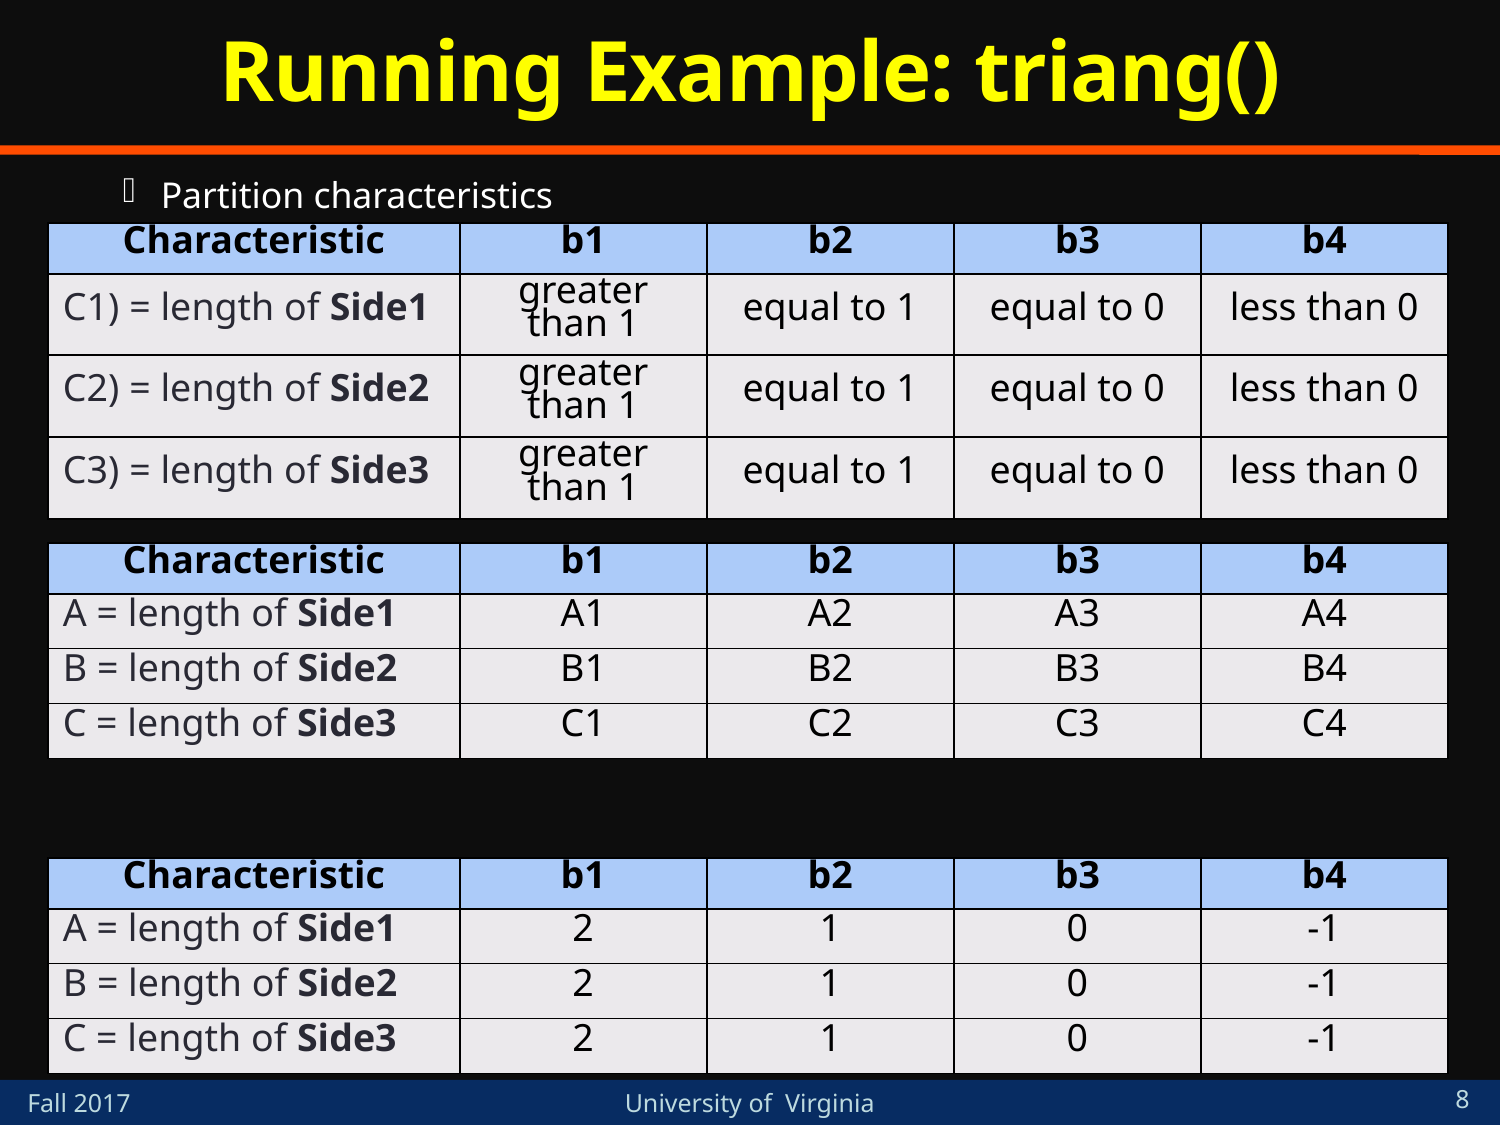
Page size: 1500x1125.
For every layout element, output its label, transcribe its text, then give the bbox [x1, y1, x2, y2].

table_cell C2 [708, 704, 953, 758]
table_cell less than 0 [1202, 356, 1447, 436]
table_header b1 [461, 544, 706, 593]
table_cell equal to 1 [708, 356, 953, 436]
table_cell A = length of Side1 [49, 595, 459, 648]
table_cell 2 [461, 1019, 706, 1073]
table_cell C2) = length of Side2 [49, 356, 459, 436]
table_header b3 [955, 859, 1200, 908]
table_cell equal to 1 [708, 438, 953, 518]
table_cell -1 [1202, 964, 1447, 1018]
table_cell A = length of Side1 [49, 910, 459, 963]
table_cell 2 [461, 910, 706, 963]
table_header b4 [1202, 859, 1447, 908]
table_cell A1 [461, 595, 706, 648]
table_cell greater than 1 [461, 356, 706, 436]
table_cell 0 [955, 1019, 1200, 1073]
table_cell less than 0 [1202, 438, 1447, 518]
table_cell B = length of Side2 [49, 649, 459, 703]
table_cell greater than 1 [461, 275, 706, 354]
table_cell A3 [955, 595, 1200, 648]
table_cell 2 [461, 964, 706, 1018]
table_cell C1) = length of Side1 [49, 275, 459, 354]
list Partition characteristics For convenience, let’s relabel the blocks Possible values [37, 164, 1438, 1039]
title Running Example: triang() [0, 0, 1500, 150]
table_cell A2 [708, 595, 953, 648]
table_cell B4 [1202, 649, 1447, 703]
table_header b1 [461, 859, 706, 908]
table_cell less than 0 [1202, 275, 1447, 354]
table_header b3 [955, 224, 1200, 273]
table_cell C = length of Side3 [49, 704, 459, 758]
table_header b4 [1202, 544, 1447, 593]
table_cell A4 [1202, 595, 1447, 648]
table_cell equal to 0 [955, 356, 1200, 436]
table_cell C3) = length of Side3 [49, 438, 459, 518]
table_header b2 [708, 544, 953, 593]
table_cell B2 [708, 649, 953, 703]
table_cell B3 [955, 649, 1200, 703]
table_cell equal to 0 [955, 438, 1200, 518]
table_cell 1 [708, 1019, 953, 1073]
table_cell C1 [461, 704, 706, 758]
table_header Characteristic [49, 544, 459, 593]
table_cell 0 [955, 910, 1200, 963]
table_header b1 [461, 224, 706, 273]
table_cell C = length of Side3 [49, 1019, 459, 1073]
table_cell -1 [1202, 1019, 1447, 1073]
table_header Characteristic [49, 859, 459, 908]
table_cell 1 [708, 964, 953, 1018]
table_cell greater than 1 [461, 438, 706, 518]
table_header b2 [708, 224, 953, 273]
table_cell equal to 1 [708, 275, 953, 354]
table_cell equal to 0 [955, 275, 1200, 354]
table_cell 0 [955, 964, 1200, 1018]
table_header b4 [1202, 224, 1447, 273]
table_cell C3 [955, 704, 1200, 758]
table_header b3 [955, 544, 1200, 593]
table_cell -1 [1202, 910, 1447, 963]
table_cell 1 [708, 910, 953, 963]
table_cell C4 [1202, 704, 1447, 758]
table_cell B1 [461, 649, 706, 703]
table_header b2 [708, 859, 953, 908]
table_header Characteristic [49, 224, 459, 273]
table_cell B = length of Side2 [49, 964, 459, 1018]
